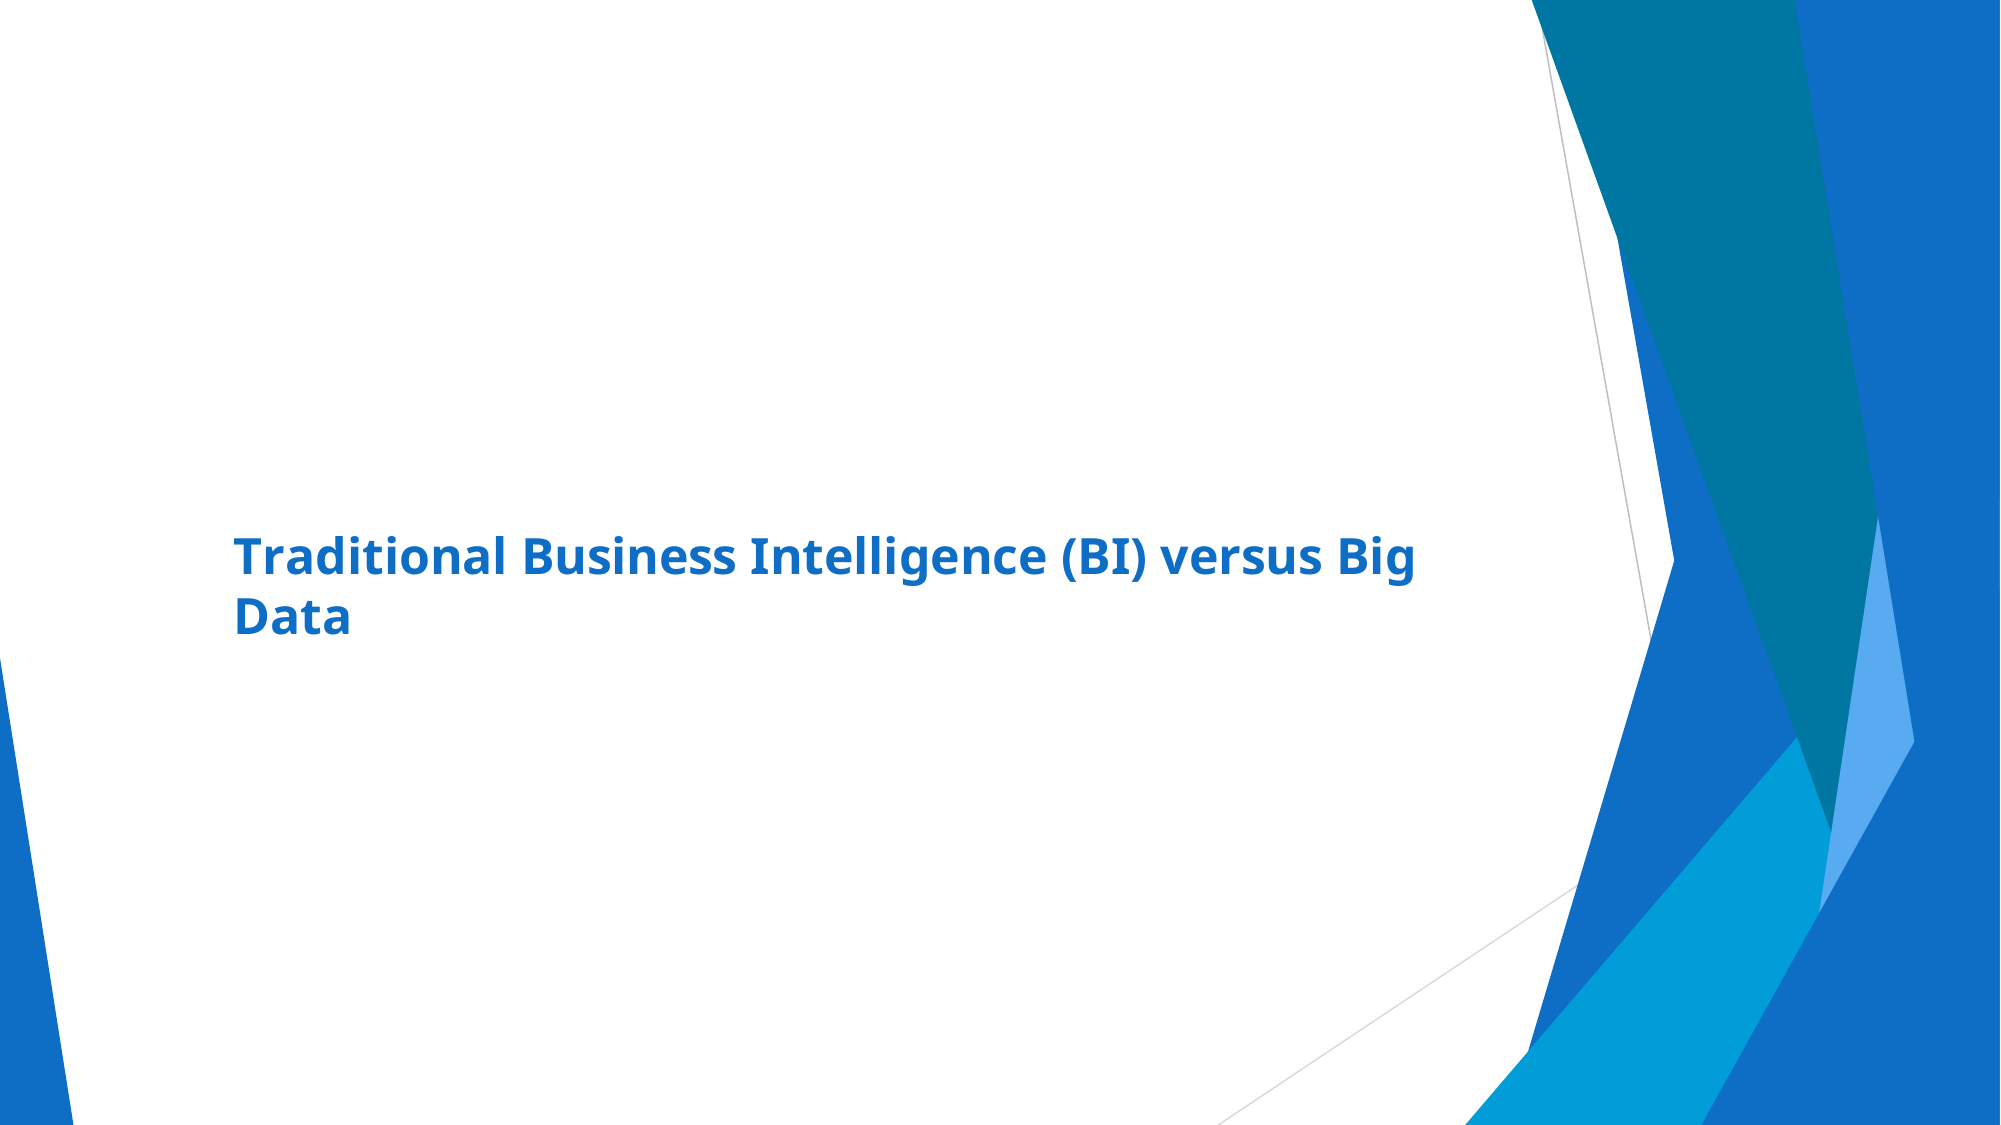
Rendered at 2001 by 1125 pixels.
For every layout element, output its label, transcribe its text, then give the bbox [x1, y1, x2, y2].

title Traditional Business Intelligence (BI) versus Big Data [231, 524, 1451, 713]
